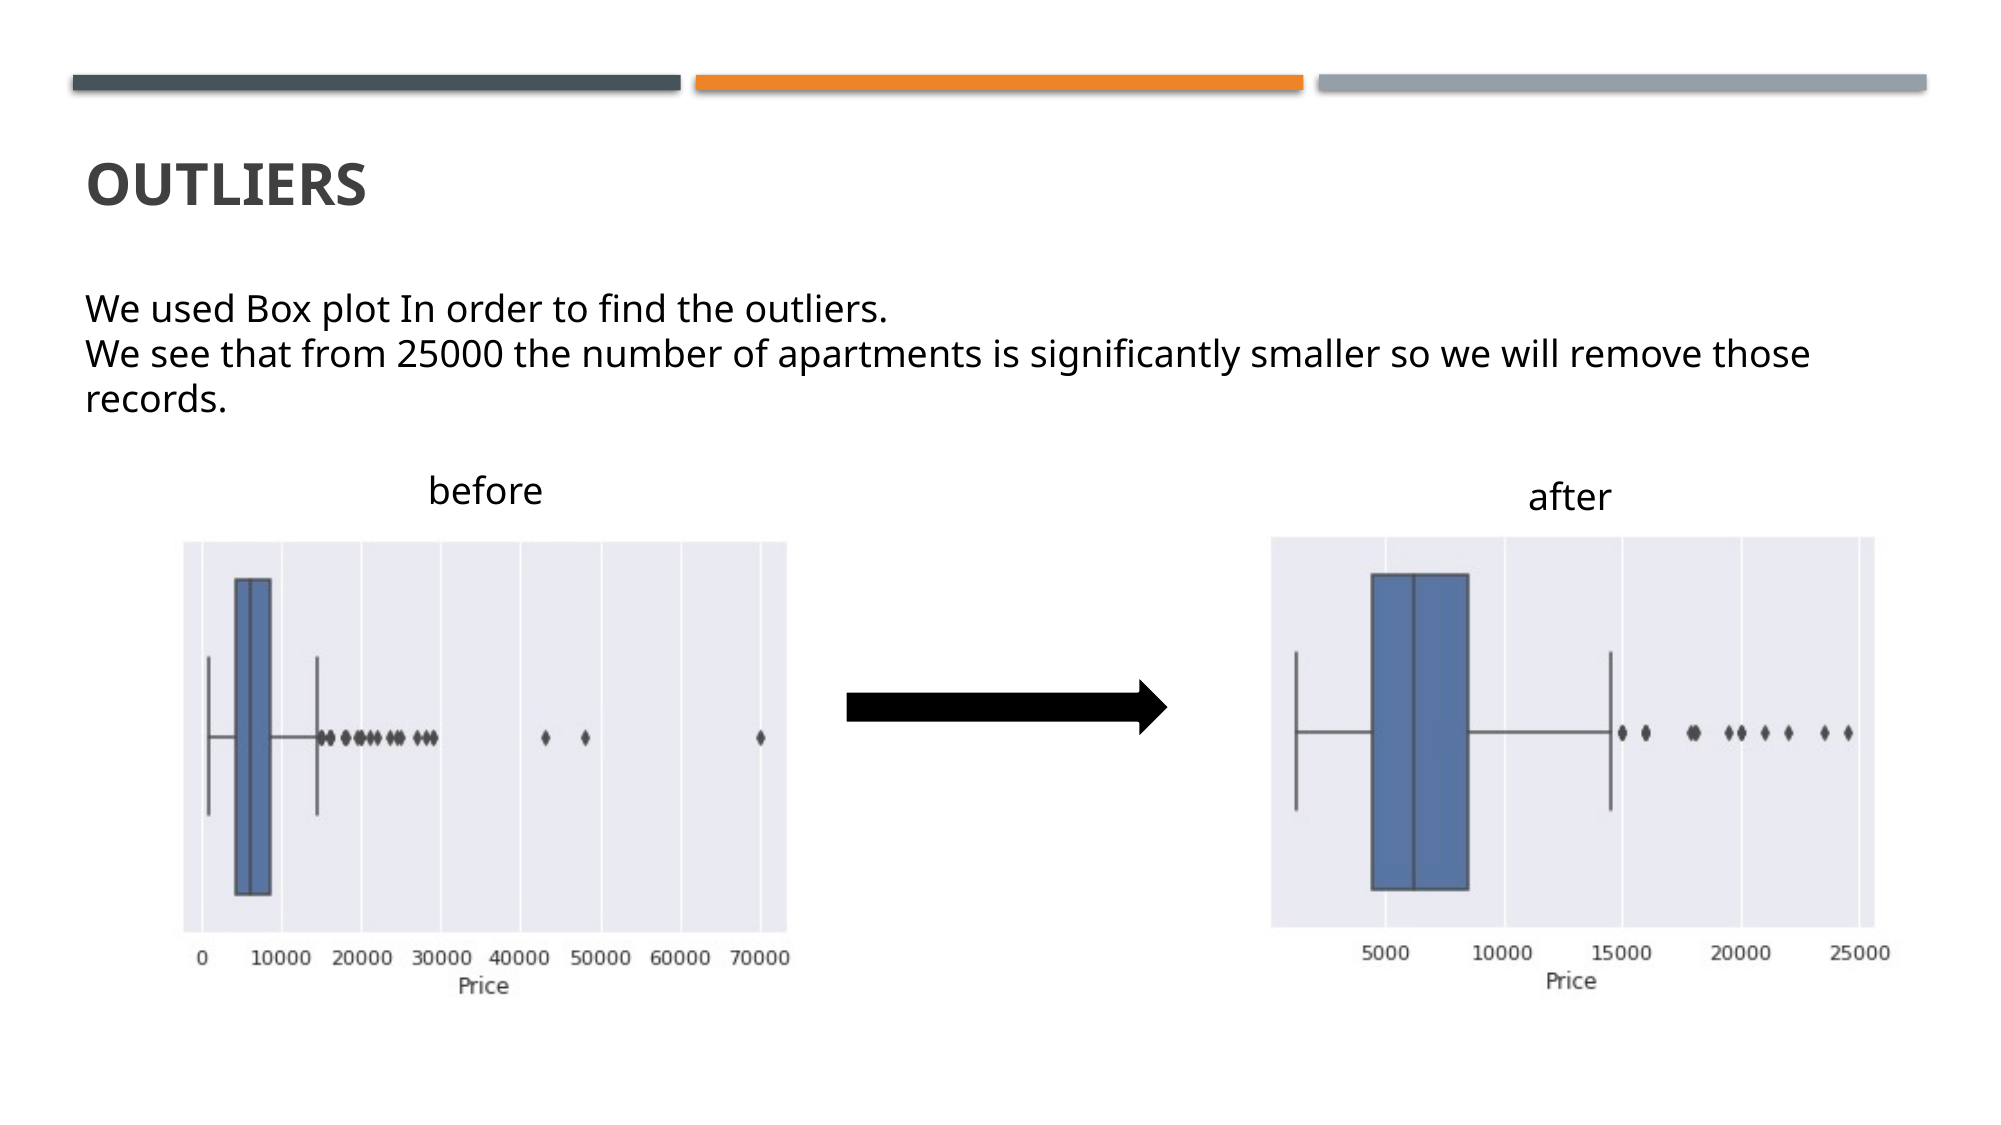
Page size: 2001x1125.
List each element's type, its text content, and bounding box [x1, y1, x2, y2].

text_box We used Box plot In order to find the outliers. We see that from 25000 the number of apartments is significantly smaller so we will remove those records. [70, 277, 1909, 427]
text_box after [1266, 465, 1874, 520]
picture [172, 505, 838, 1034]
picture [1266, 520, 1914, 1011]
text_box before [189, 459, 783, 504]
text_box Outliers [70, 139, 1121, 277]
text_box [843, 672, 1173, 743]
